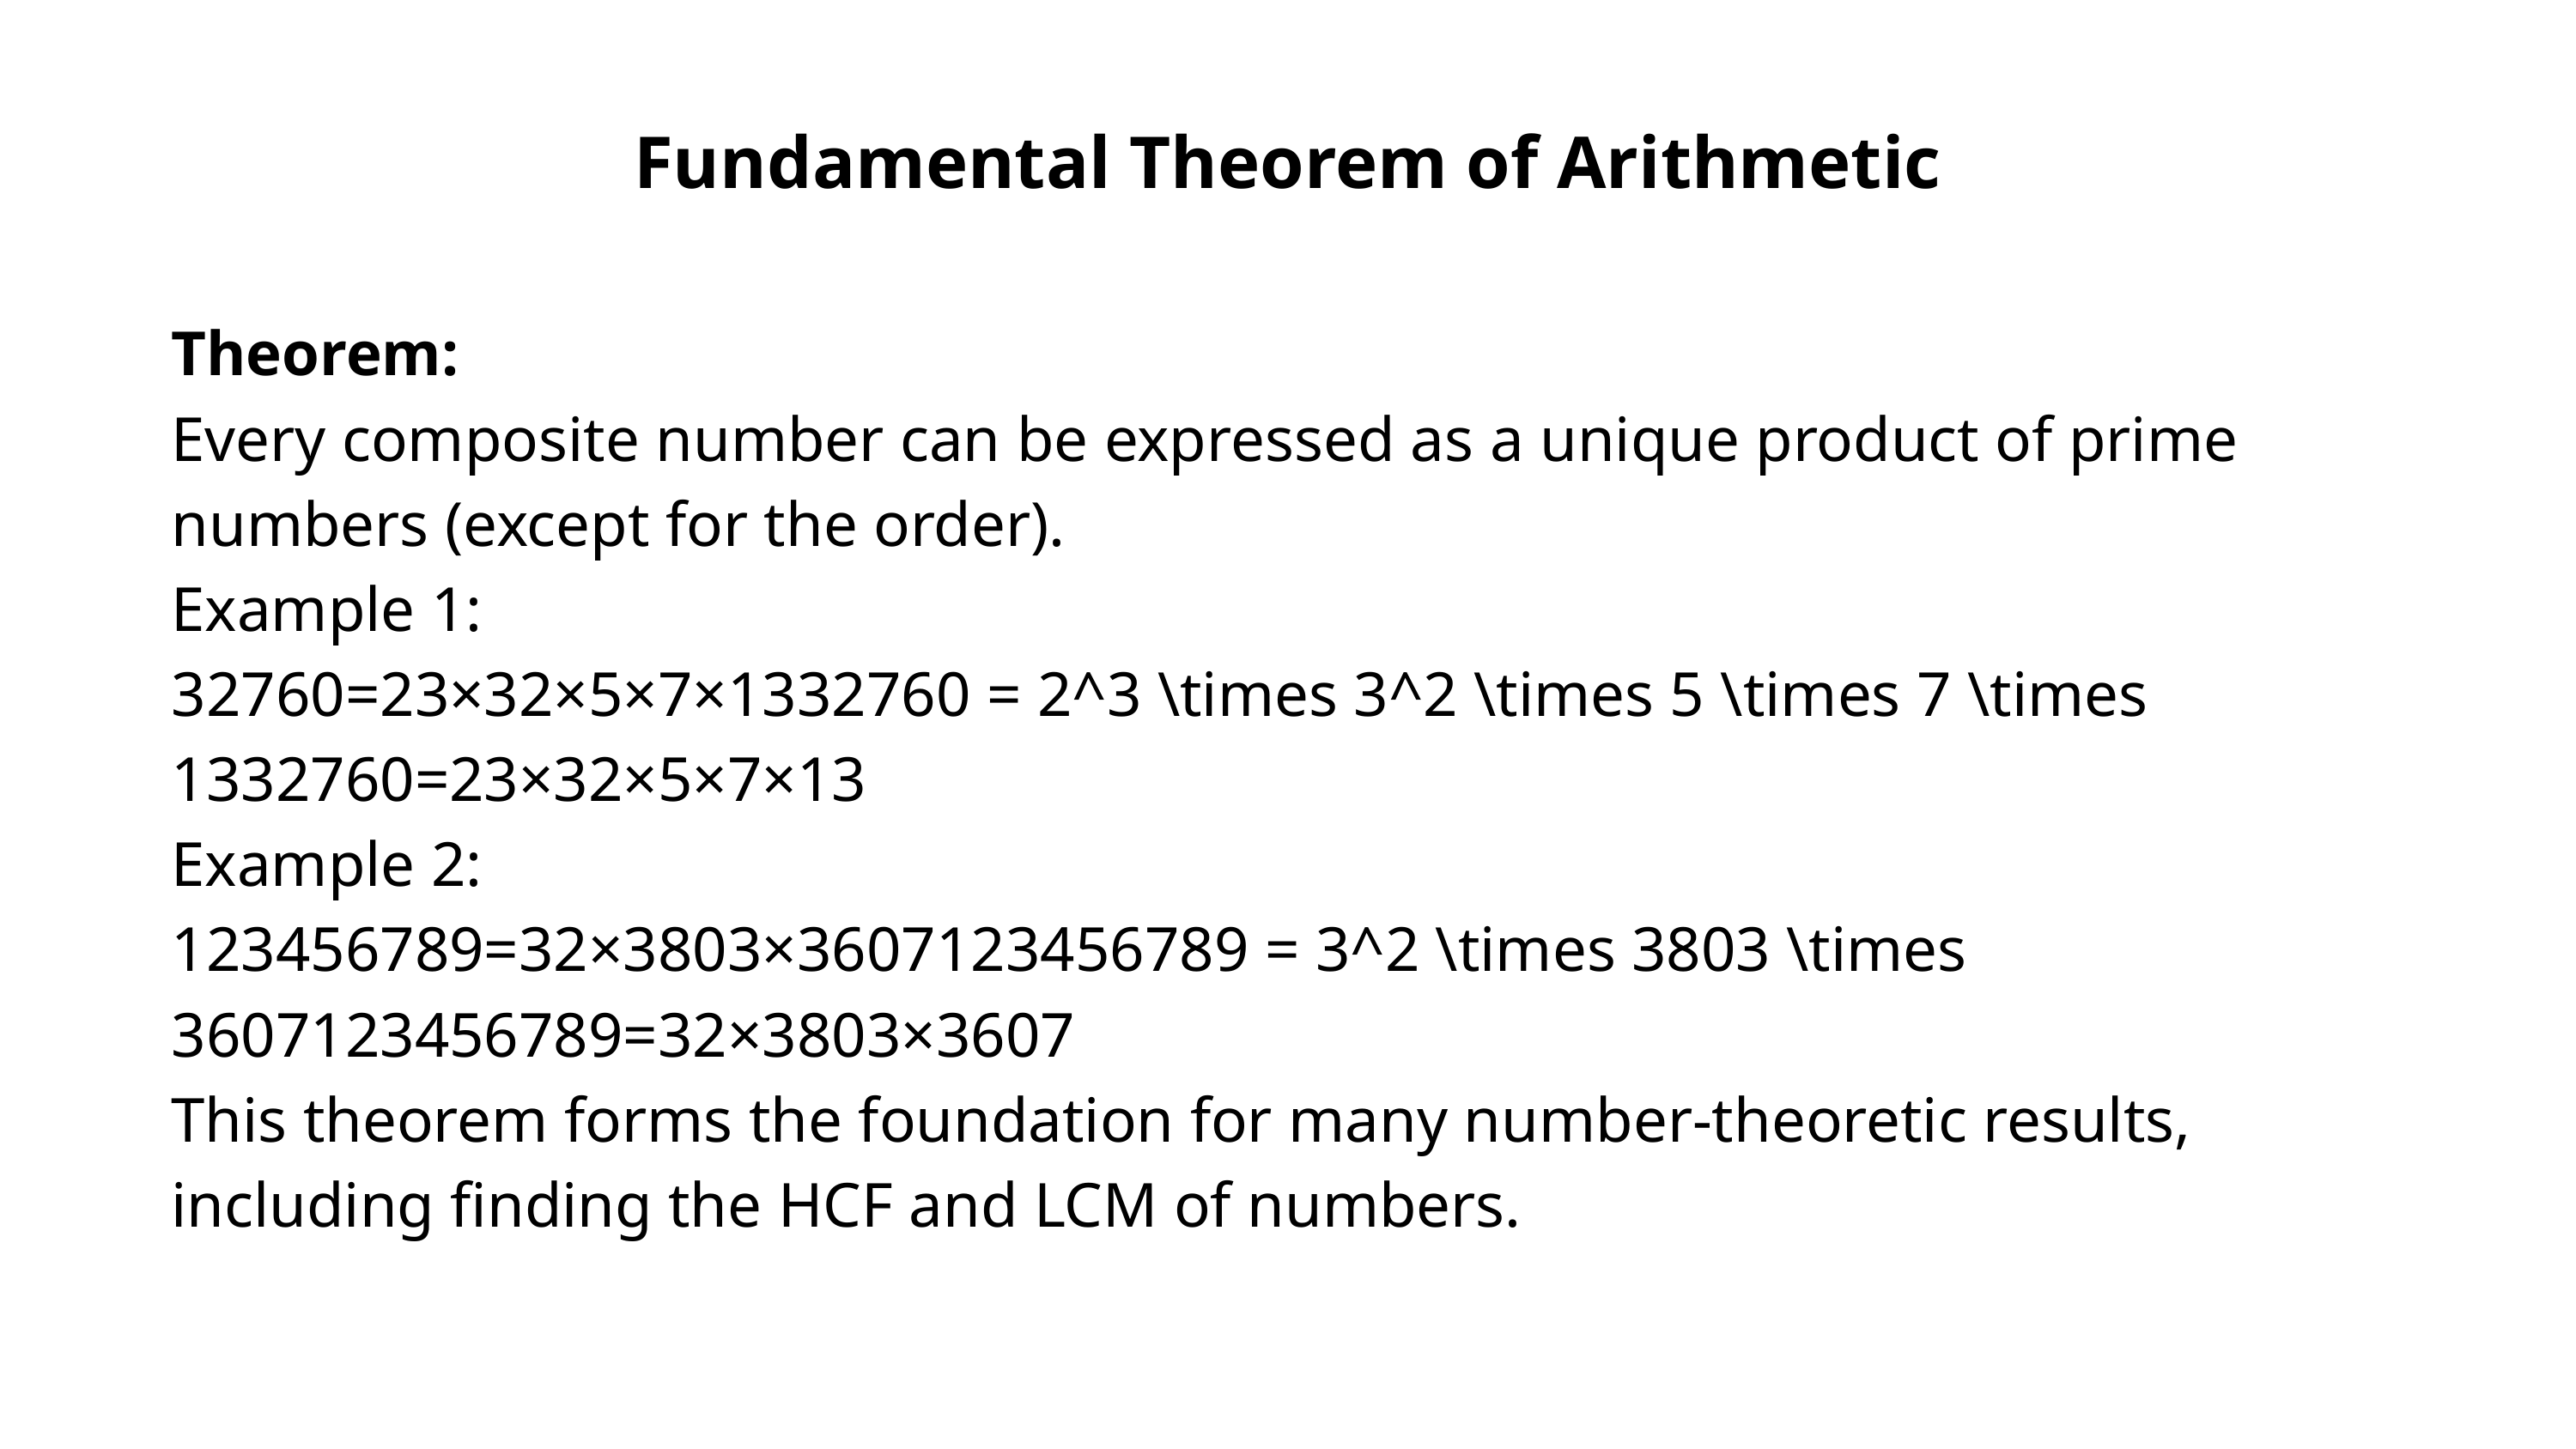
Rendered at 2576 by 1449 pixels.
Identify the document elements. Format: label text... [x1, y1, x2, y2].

text_box Fundamental Theorem of Arithmetic Theorem: Every composite number can be expressed as a unique product of prime numbers (except for the order). Example 1: 32760=23×32×5×7×1332760 = 2^3 \times 3^2 \times 5 \times 7 \times 1332760=23×32×5×7×13 Example 2: 123456789=32×3803×3607123456789 = 3^2 \times 3803 \times 3607123456789=32×3803×3607 This theorem forms the foundation for many number-theoretic results, including finding the HCF and LCM of numbers. [171, 102, 2405, 1240]
